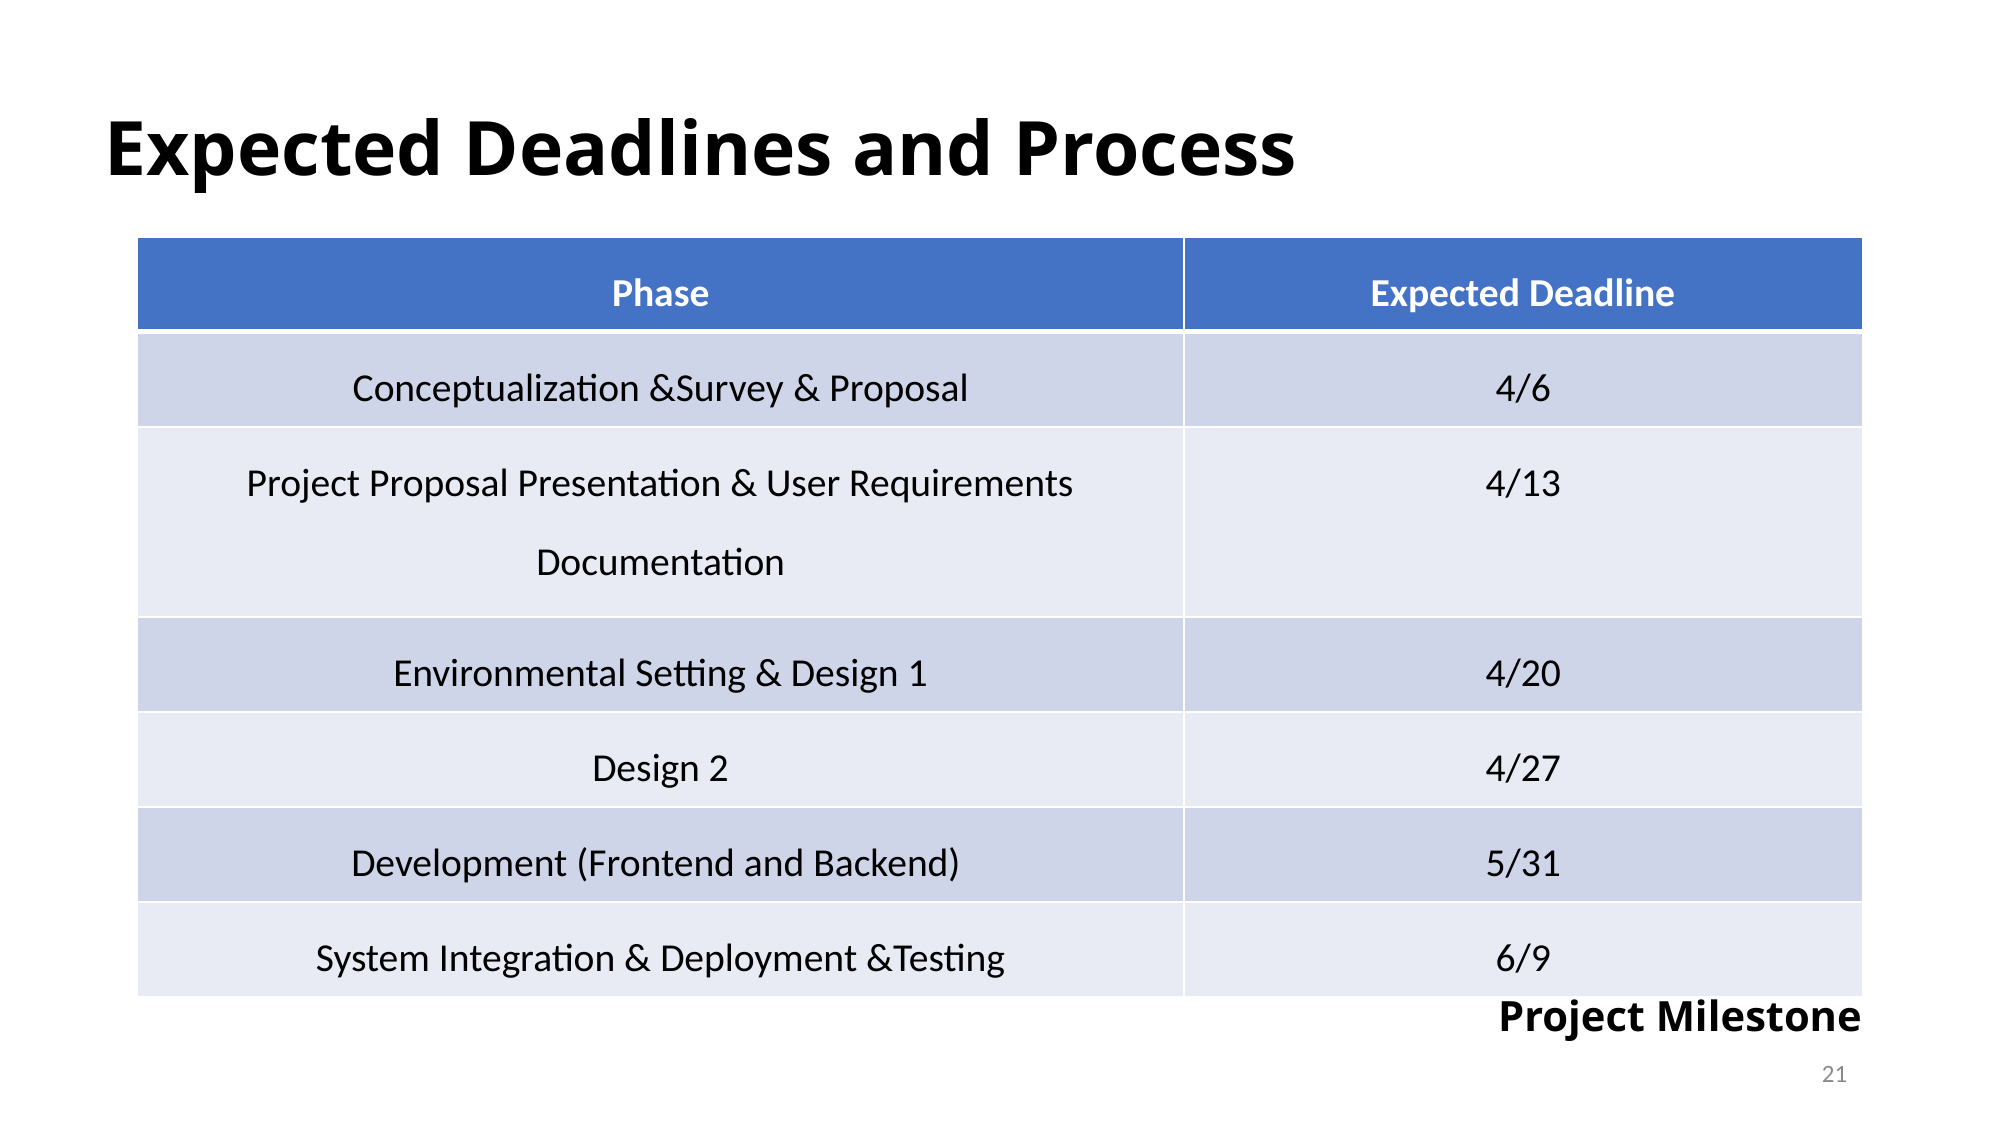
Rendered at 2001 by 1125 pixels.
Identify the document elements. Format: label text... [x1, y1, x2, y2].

table_header Expected Deadline [1185, 238, 1862, 329]
table_cell Project Proposal Presentation & User Requirements Documentation [138, 428, 1183, 616]
table_cell Design 2 [138, 713, 1183, 806]
title Expected Deadlines and Process [89, 42, 1922, 260]
table_cell Conceptualization &Survey & Proposal [138, 334, 1183, 426]
table_cell Development (Frontend and Backend) [138, 808, 1183, 901]
table_cell System Integration & Deployment &Testing [138, 903, 1183, 996]
table_cell 4/27 [1185, 713, 1862, 806]
table_cell 5/31 [1185, 808, 1862, 901]
table_cell 4/6 [1185, 334, 1862, 426]
table_header Phase [138, 238, 1183, 329]
slide_number 21 [1412, 1042, 1863, 1103]
table_cell Environmental Setting & Design 1 [138, 618, 1183, 711]
table_cell 4/20 [1185, 618, 1862, 711]
table_cell 6/9 [1185, 903, 1862, 996]
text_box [1456, 950, 1877, 1048]
table_cell 4/13 [1185, 428, 1862, 616]
